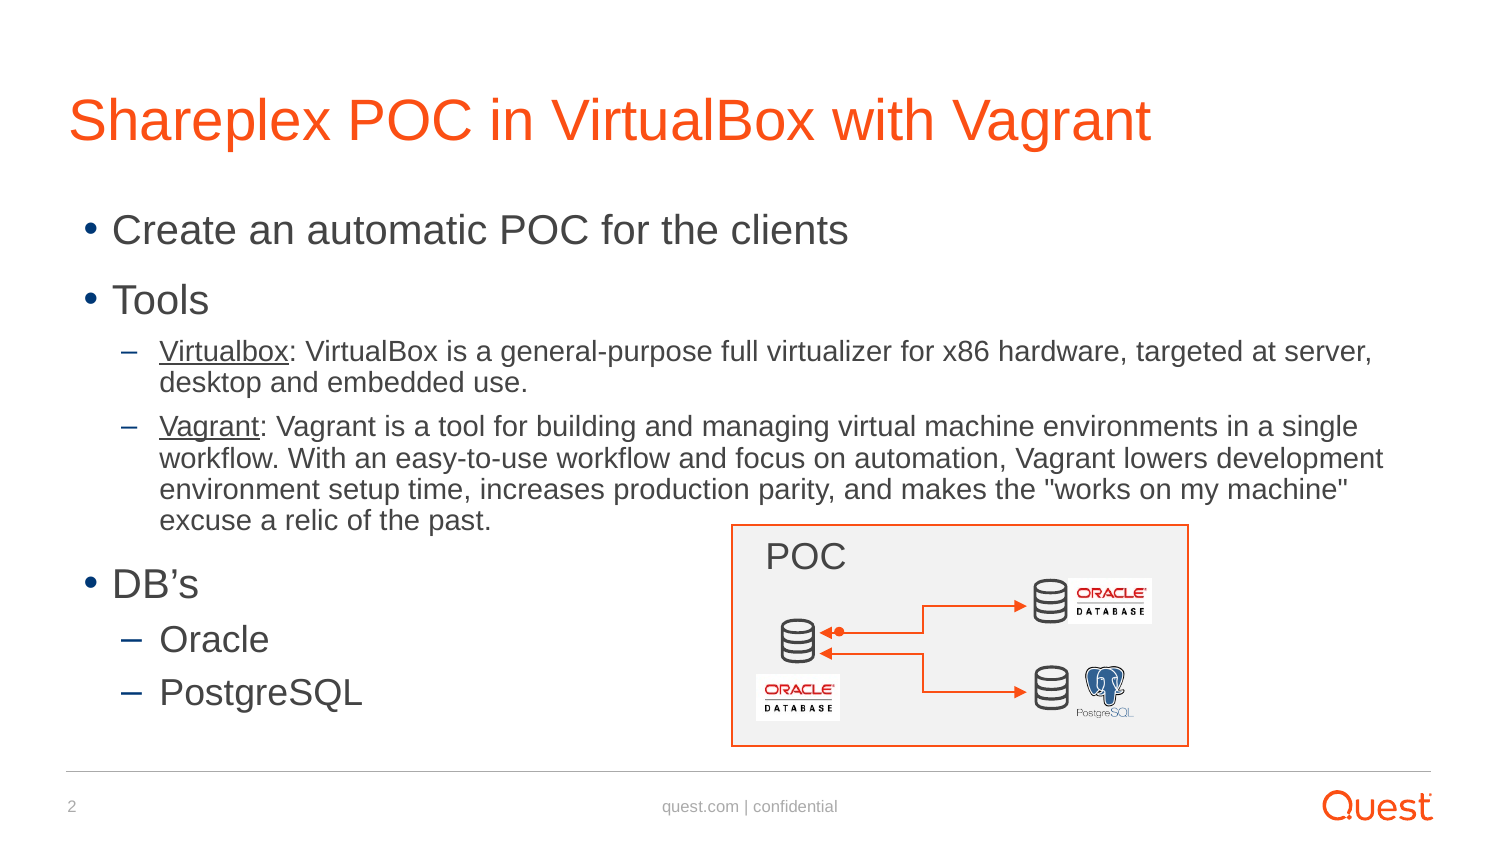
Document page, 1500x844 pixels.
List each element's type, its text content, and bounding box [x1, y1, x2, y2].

text_box [1034, 665, 1069, 711]
text_box [731, 727, 1189, 747]
picture [1068, 578, 1152, 624]
title Shareplex POC in VirtualBox with Vagrant [68, 84, 1432, 160]
text_box [1033, 578, 1068, 624]
text_box [834, 633, 844, 637]
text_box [819, 605, 1027, 633]
picture [1077, 666, 1134, 718]
picture [756, 674, 840, 721]
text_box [819, 653, 1027, 693]
list Create an automatic POC for the clients Tools Virtualbox: VirtualBox is a general-purpose full virtualizer for x86 hardware, targeted at server, desktop and embedded use. Vagrant: Vagrant is a tool for building and managing virtual machine environments in a single workflow. With an easy-to-use workflow and focus on automation, Vagrant lowers development environment setup time, increases production parity, and makes the "works on my machine" excuse a relic of the past. DB’s Oracle PostgreSQL [68, 201, 1432, 727]
text_box [780, 618, 815, 664]
text_box POC [750, 529, 862, 585]
